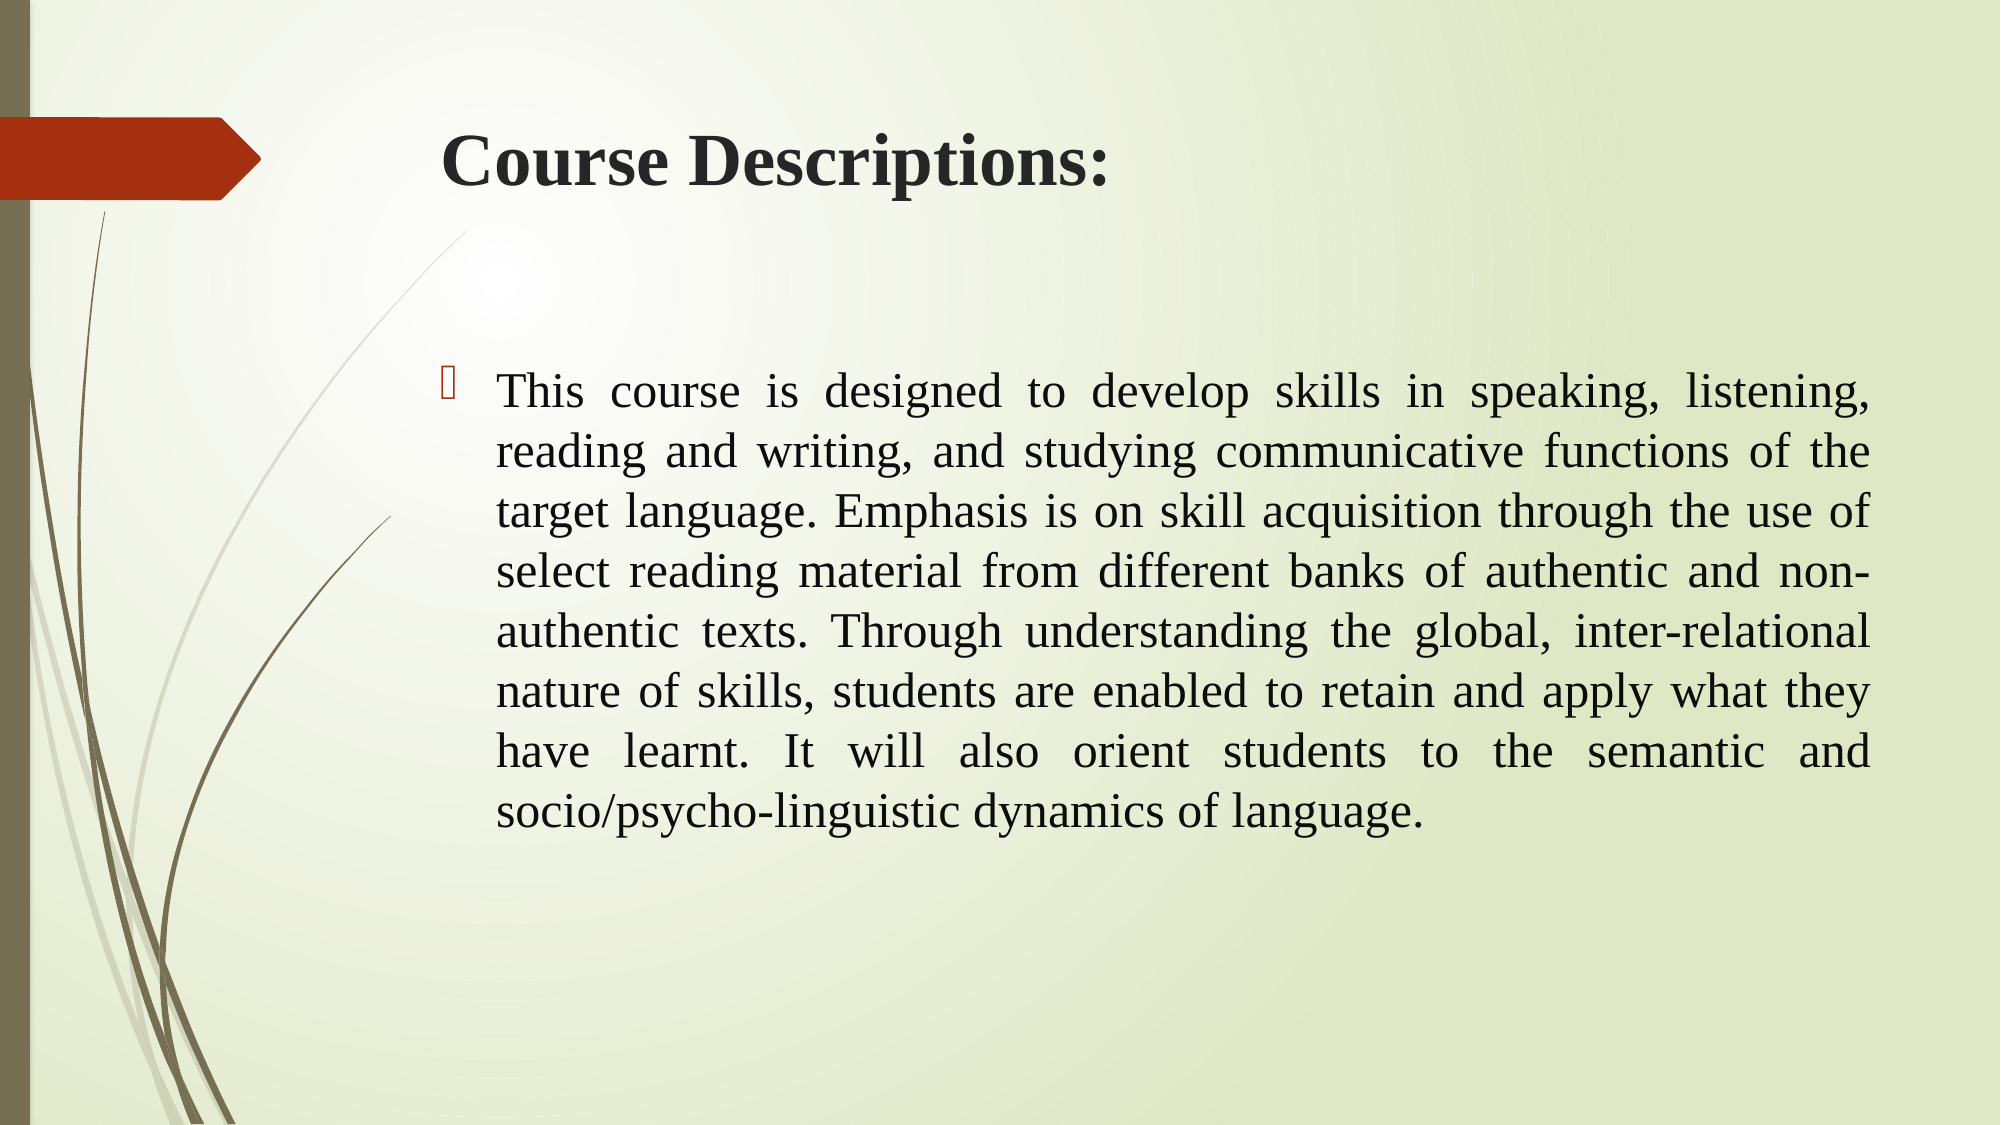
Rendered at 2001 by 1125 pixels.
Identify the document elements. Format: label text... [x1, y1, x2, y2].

list This course is designed to develop skills in speaking, listening, reading and writing, and studying communicative functions of the target language. Emphasis is on skill acquisition through the use of select reading material from different banks of authentic and non-authentic texts. Through understanding the global, inter-relational nature of skills, students are enabled to retain and apply what they have learnt. It will also orient students to the semantic and socio/psycho-linguistic dynamics of language. [424, 350, 1888, 970]
title Course Descriptions: [425, 102, 1888, 313]
